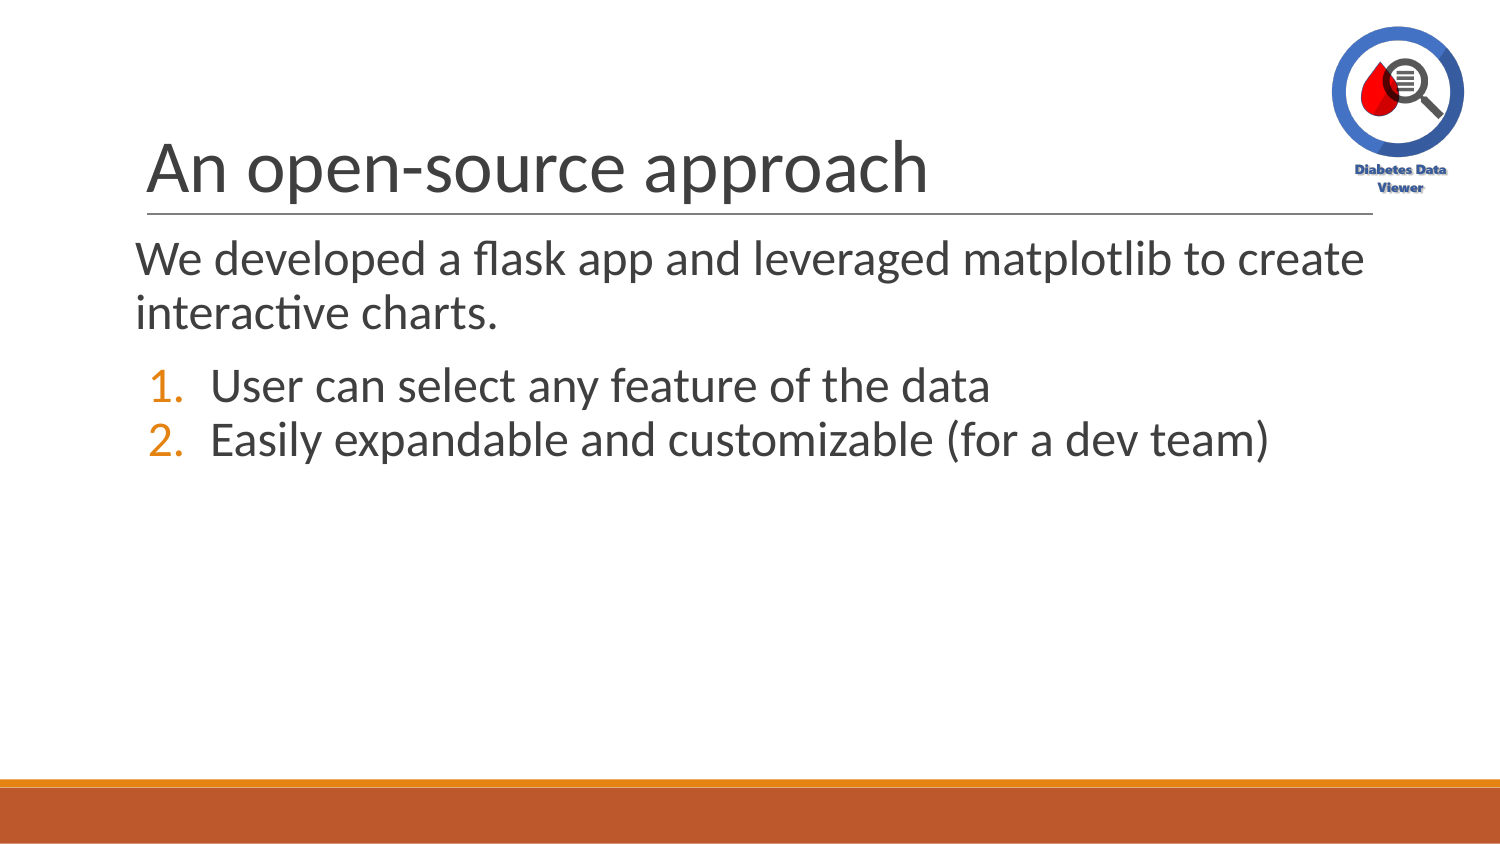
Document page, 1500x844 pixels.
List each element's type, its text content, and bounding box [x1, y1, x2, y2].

list We developed a flask app and leveraged matplotlib to create interactive charts. User can select any feature of the data Easily expandable and customizable (for a dev team) [135, 227, 1373, 723]
picture [1328, 21, 1468, 200]
title An open-source approach [135, 35, 1373, 214]
